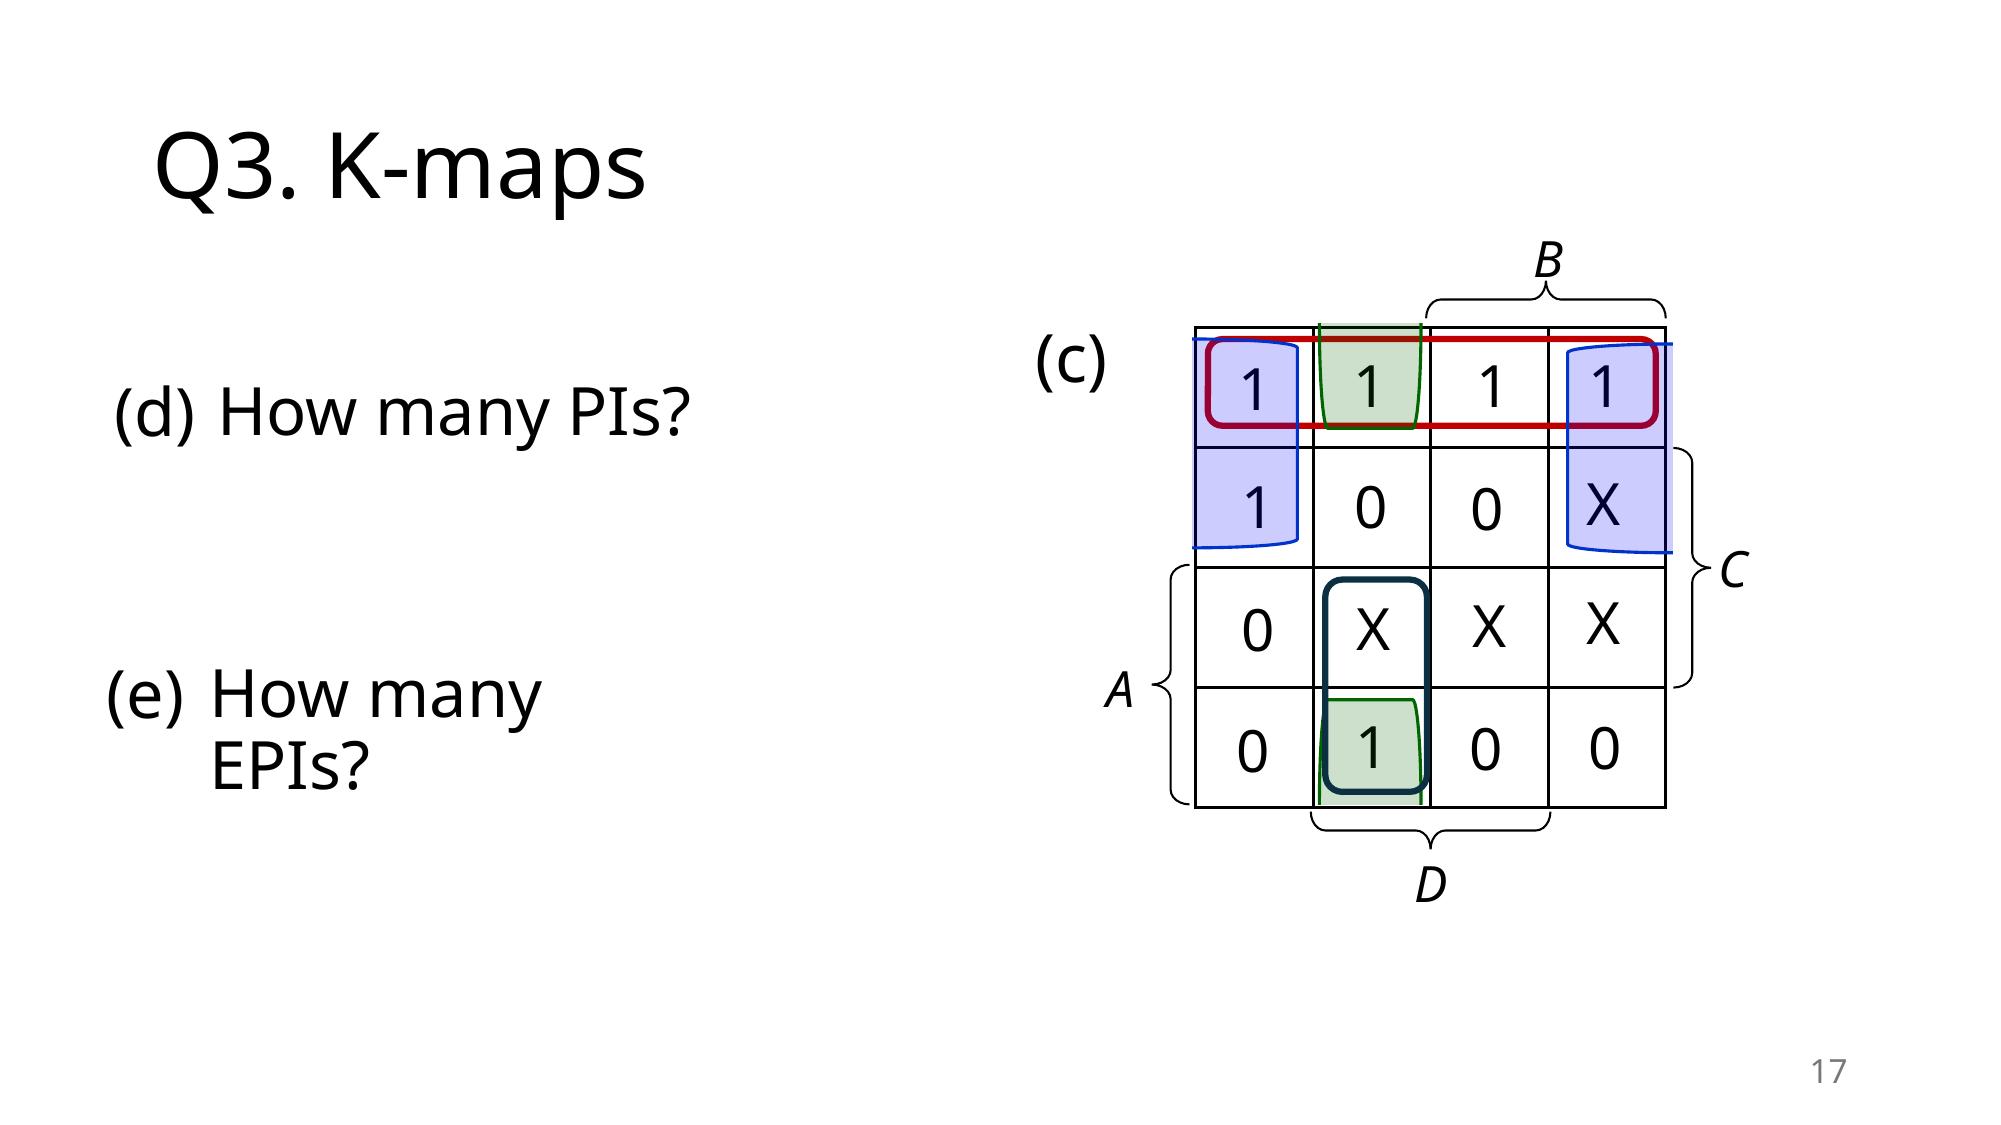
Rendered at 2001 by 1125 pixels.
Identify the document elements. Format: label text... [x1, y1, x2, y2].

text_box How many PIs? [202, 370, 714, 480]
slide_number 17 [1412, 1042, 1863, 1103]
text_box How many EPIs? [194, 652, 706, 762]
text_box (d) [99, 372, 229, 481]
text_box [1081, 219, 1773, 922]
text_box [1318, 322, 1422, 806]
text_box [1191, 338, 1318, 554]
text_box (c) [1020, 317, 1081, 427]
text_box (e) [91, 654, 221, 763]
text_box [1422, 338, 1674, 554]
title Q3. K-maps [137, 59, 1863, 278]
